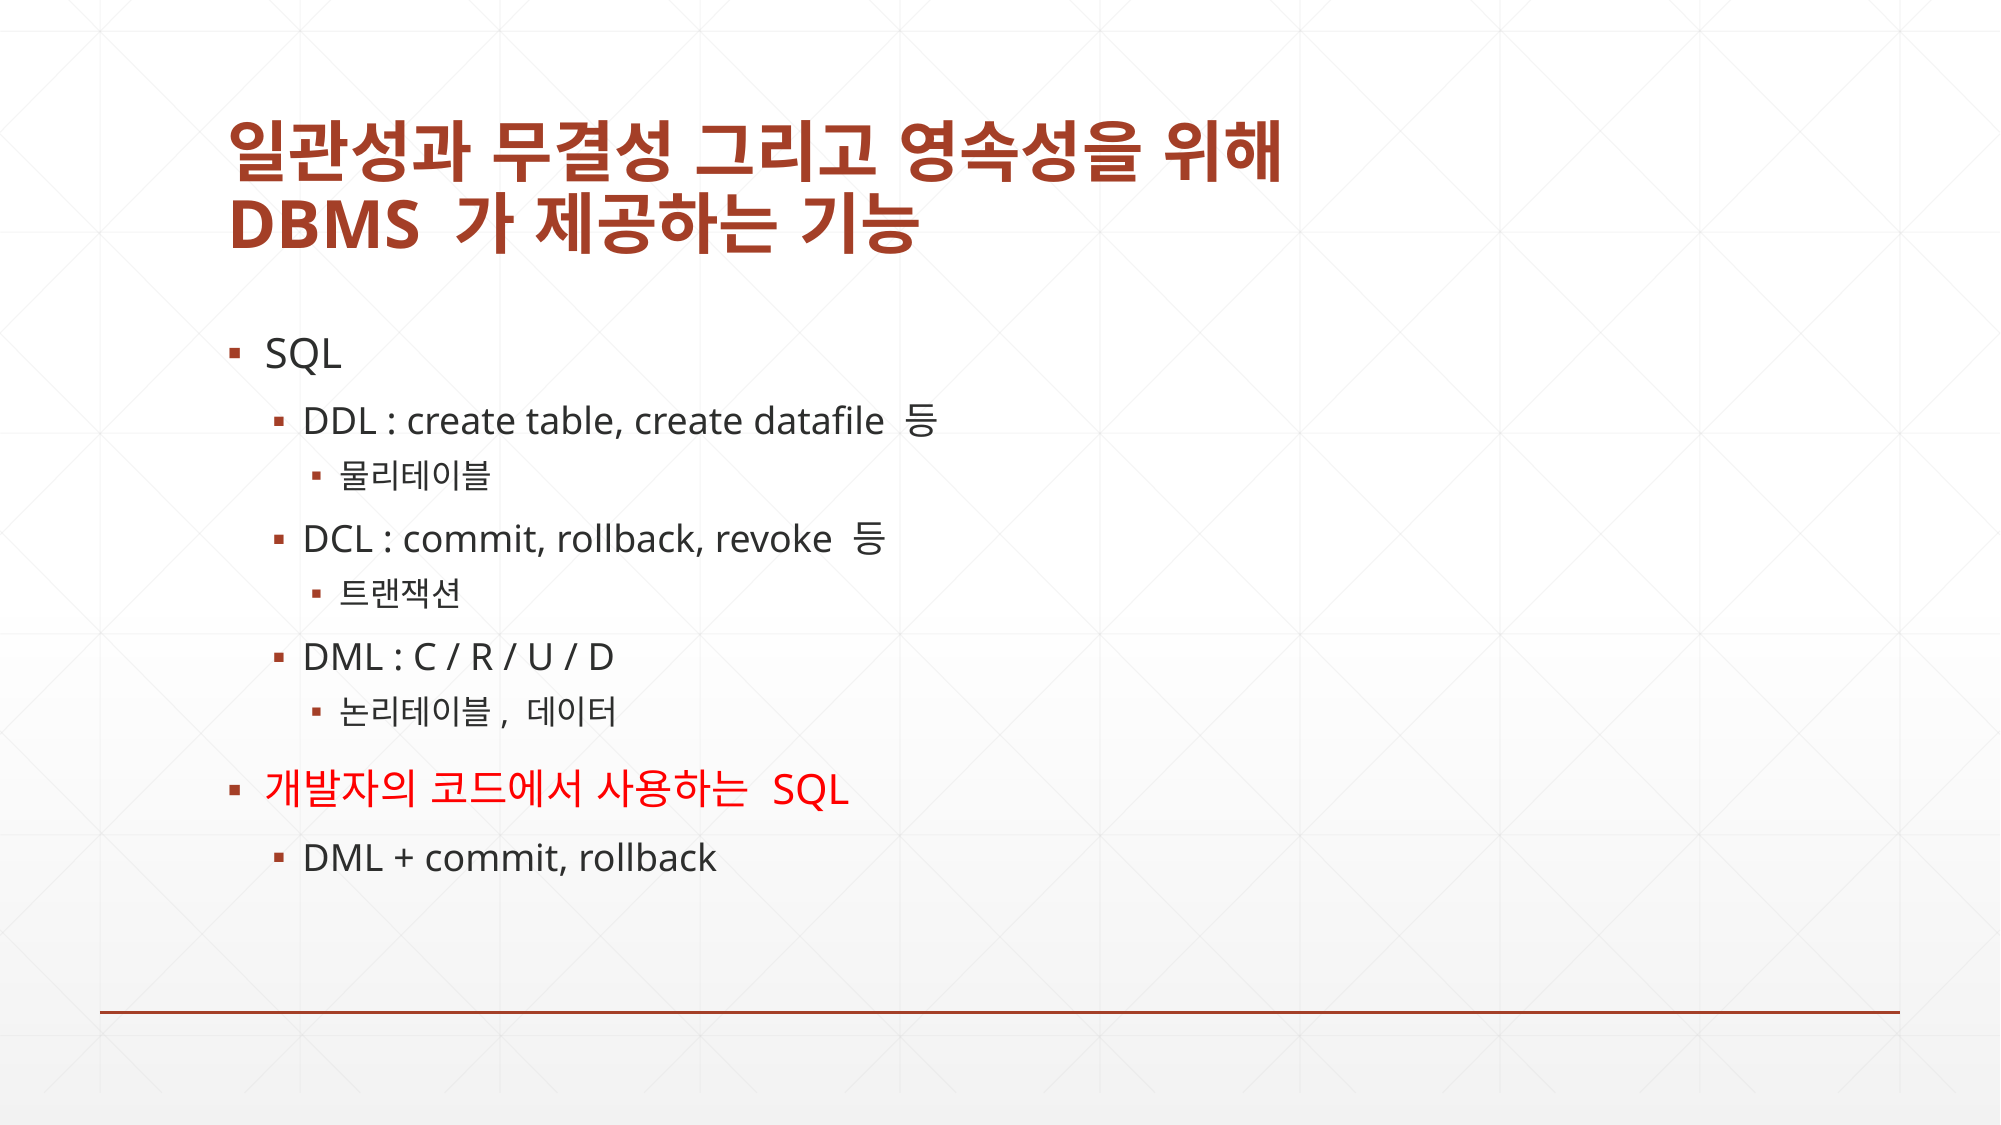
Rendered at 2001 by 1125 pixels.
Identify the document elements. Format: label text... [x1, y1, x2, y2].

title 일관성과 무결성 그리고 영속성을 위해 DBMS 가 제공하는 기능 [212, 82, 1788, 271]
list SQL DDL : create table, create datafile 등 물리테이블 DCL : commit, rollback, revoke 등 트랜잭션 DML : C / R / U / D 논리테이블, 데이터 개발자의 코드에서 사용하는 SQL DML + commit, rollback [212, 324, 1788, 950]
